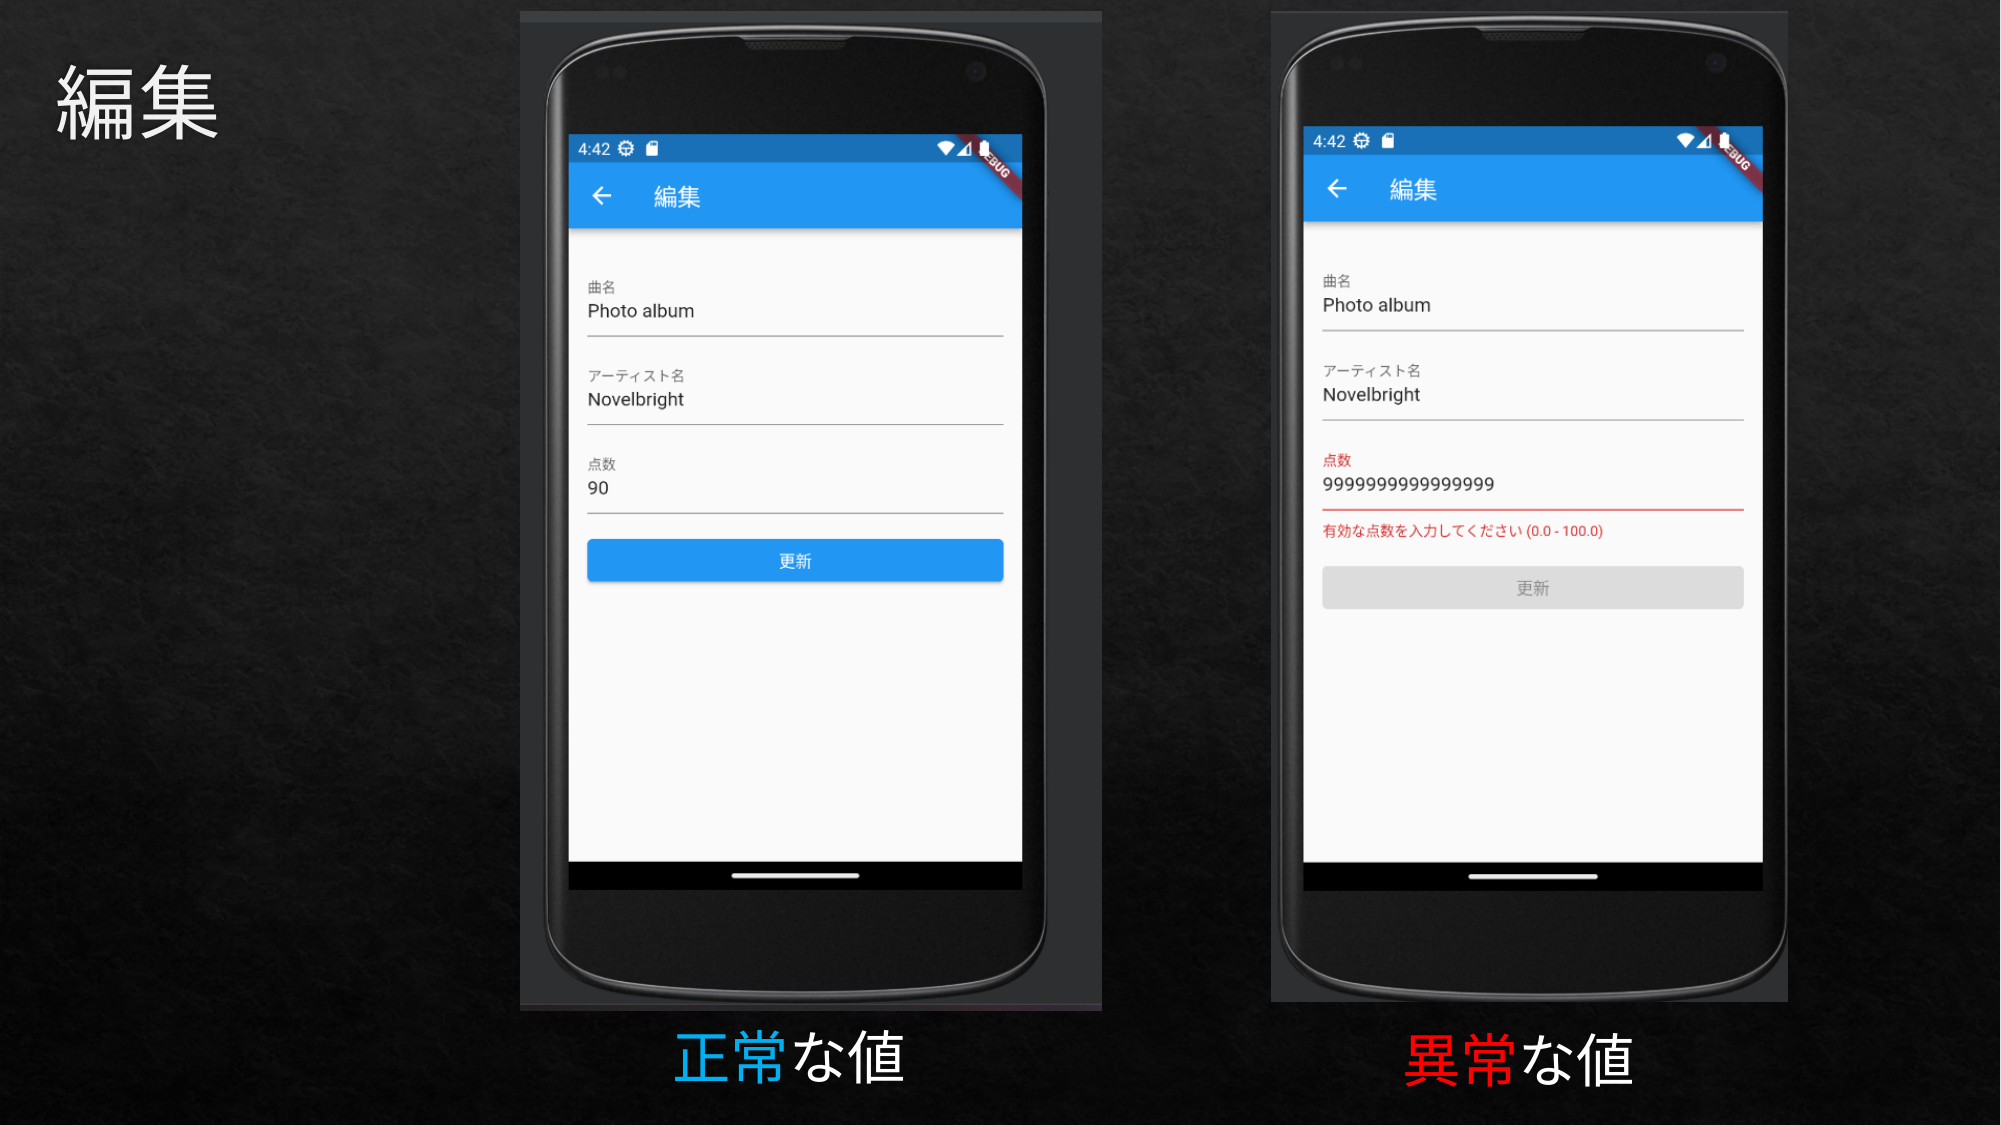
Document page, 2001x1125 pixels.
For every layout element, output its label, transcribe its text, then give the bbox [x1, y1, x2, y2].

picture [520, 11, 1102, 1011]
title 編集 [40, 25, 512, 159]
text_box 正常な値 [520, 1021, 1058, 1099]
picture [1271, 11, 1788, 1002]
text_box 異常な値 [1250, 1016, 1788, 1102]
